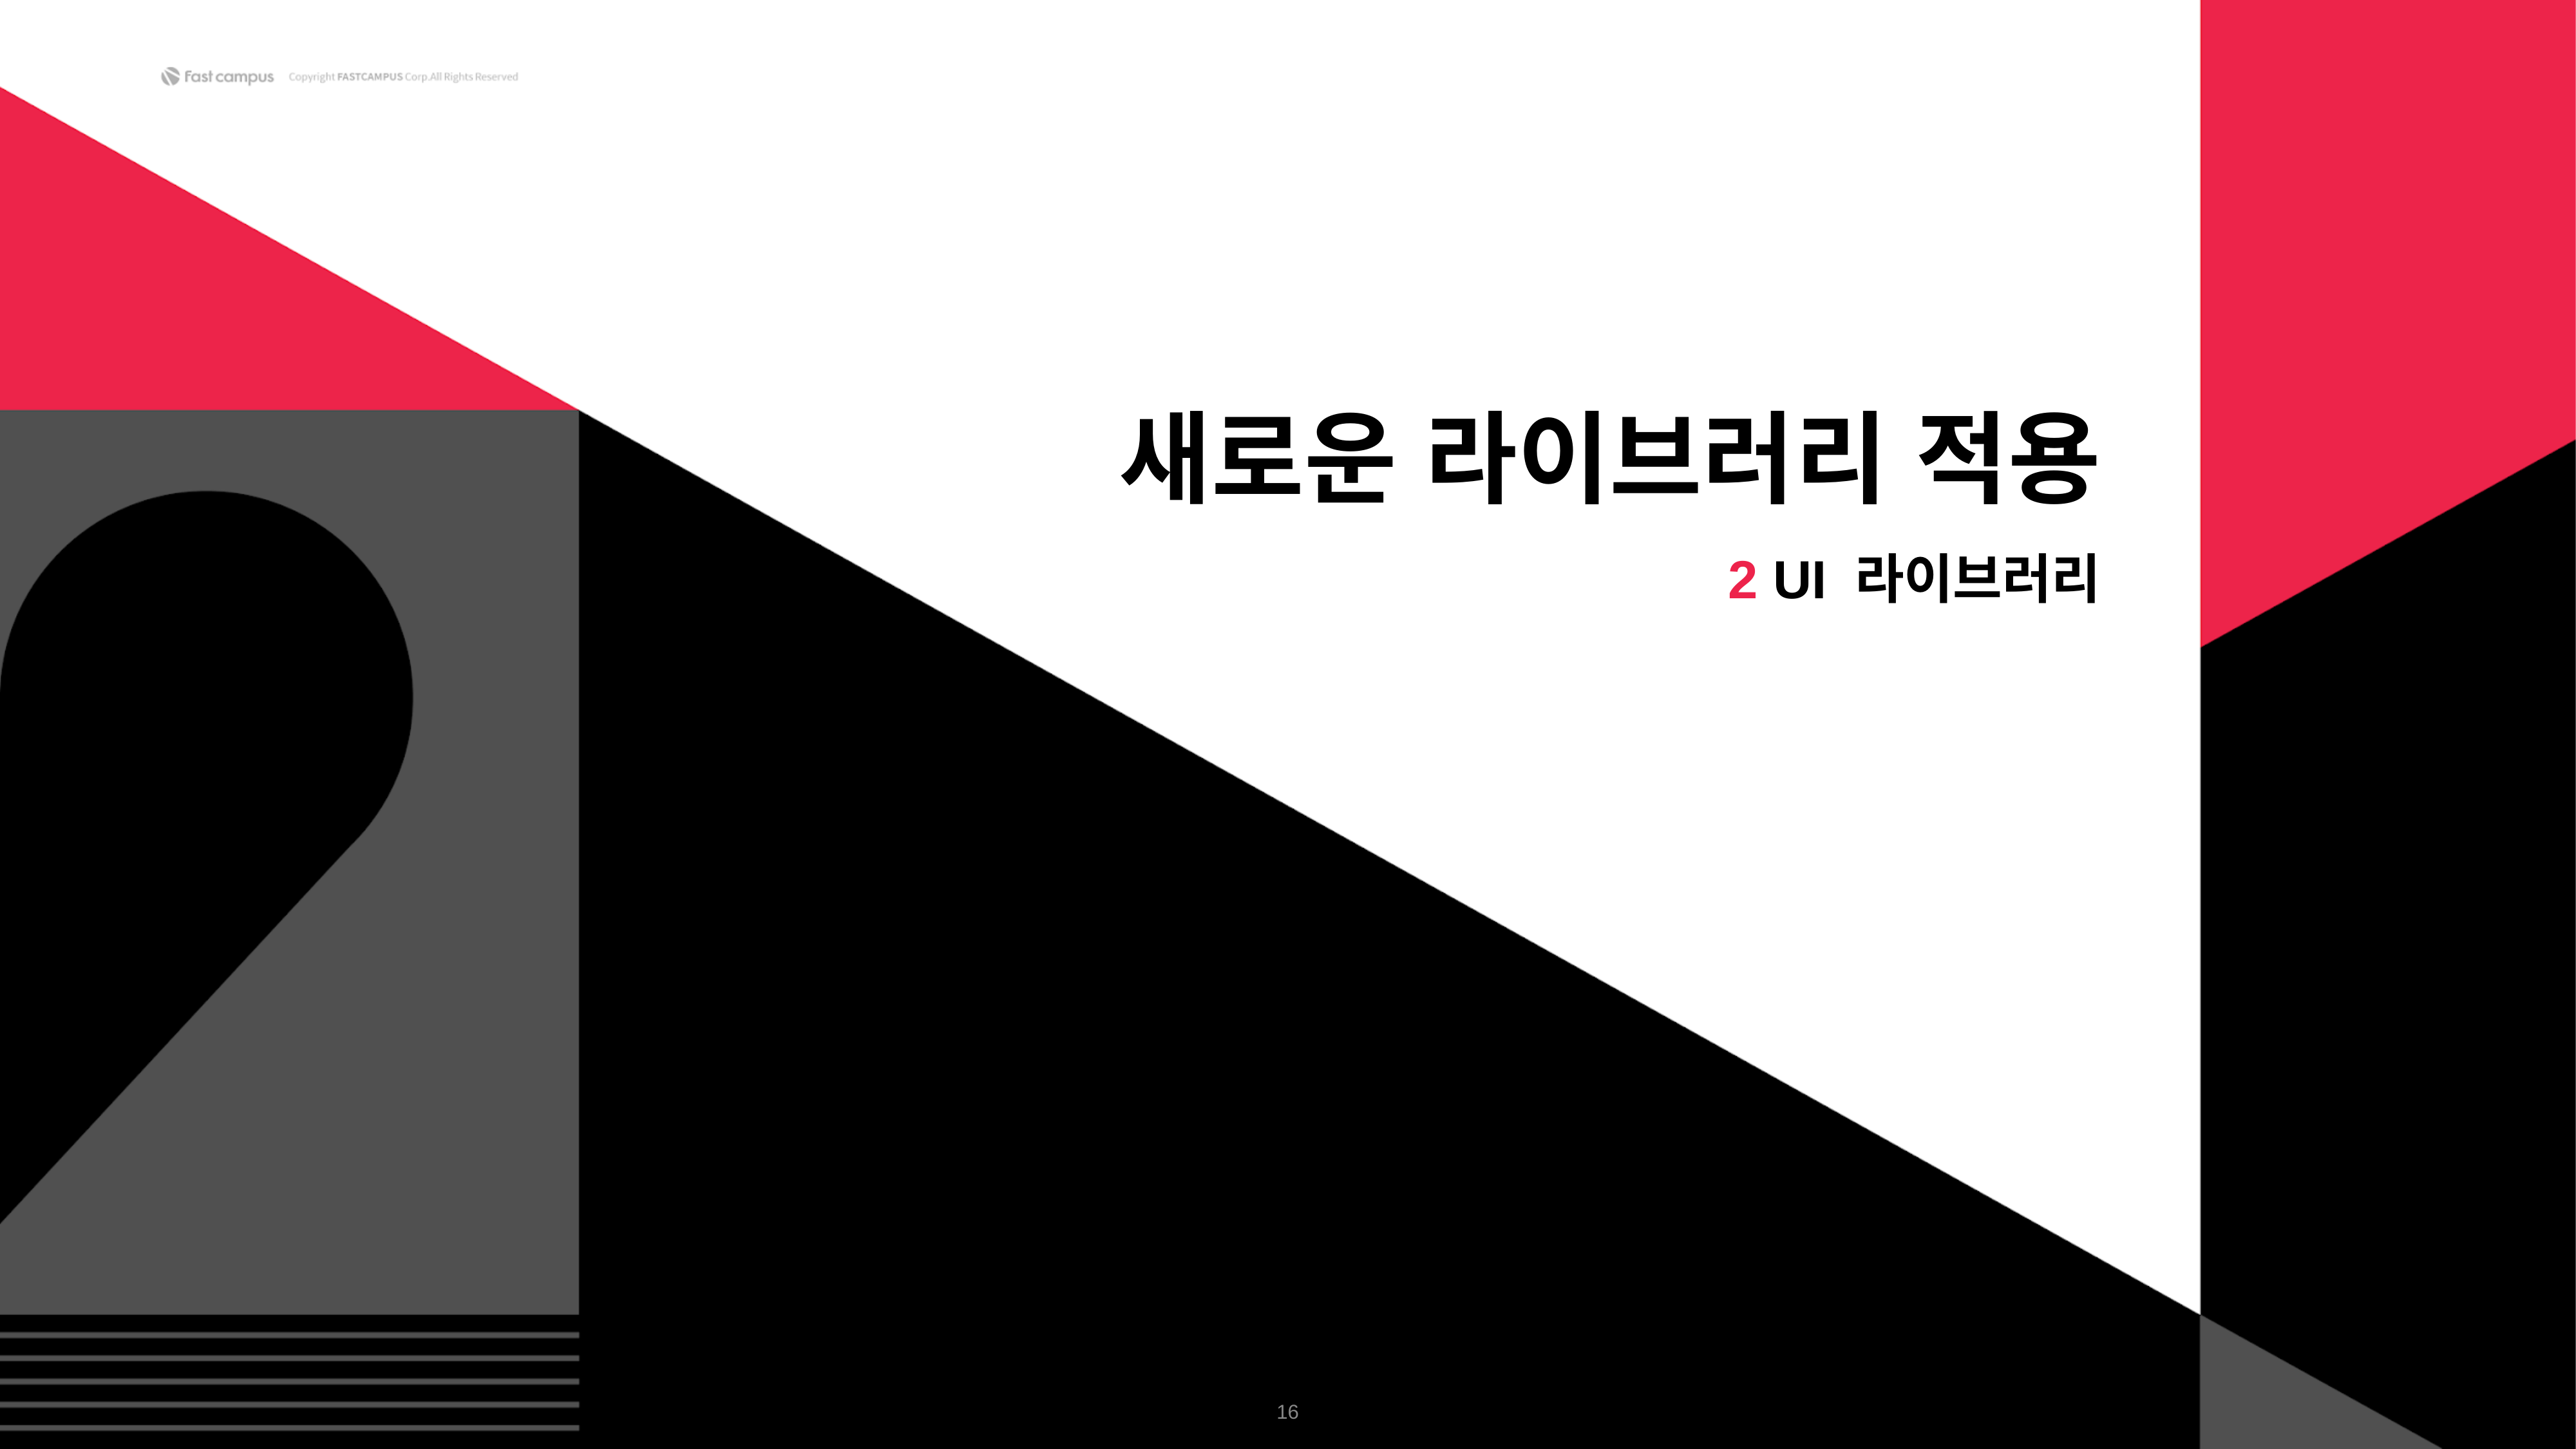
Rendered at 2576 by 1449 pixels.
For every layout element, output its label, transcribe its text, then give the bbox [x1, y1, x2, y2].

slide_number ‹#› [998, 1372, 1578, 1449]
picture [0, 0, 2576, 1449]
text_box 새로운 라이브러리 적용 2 UI 라이브러리 [254, 390, 2107, 653]
